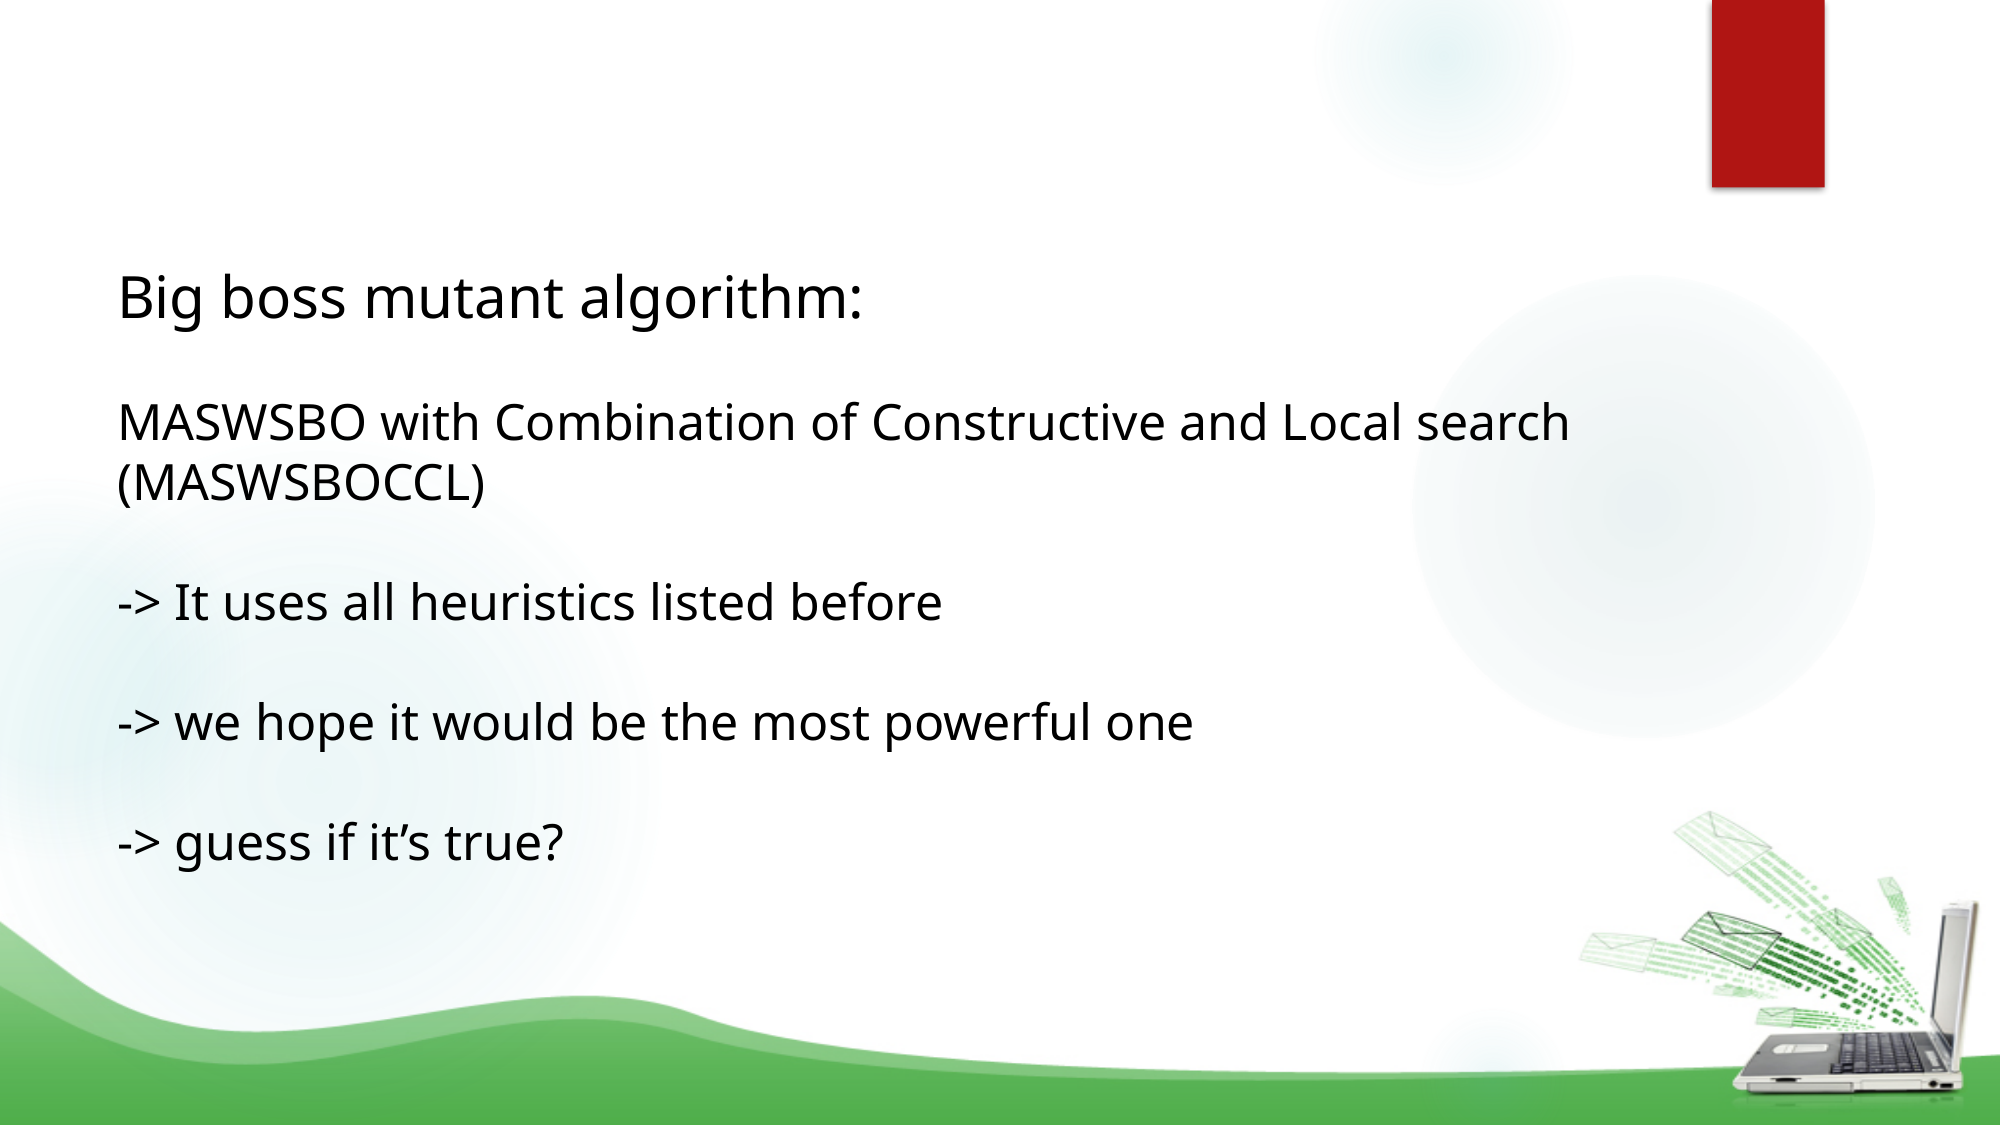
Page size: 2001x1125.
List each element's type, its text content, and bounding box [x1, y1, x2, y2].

picture [0, 0, 2000, 1125]
title Big boss mutant algorithm: MASWSBO with Combination of Constructive and Local search (MASWSBOCCL) -> It uses all heuristics listed before -> we hope it would be the most powerful one -> guess if it’s true? [101, 219, 1838, 978]
